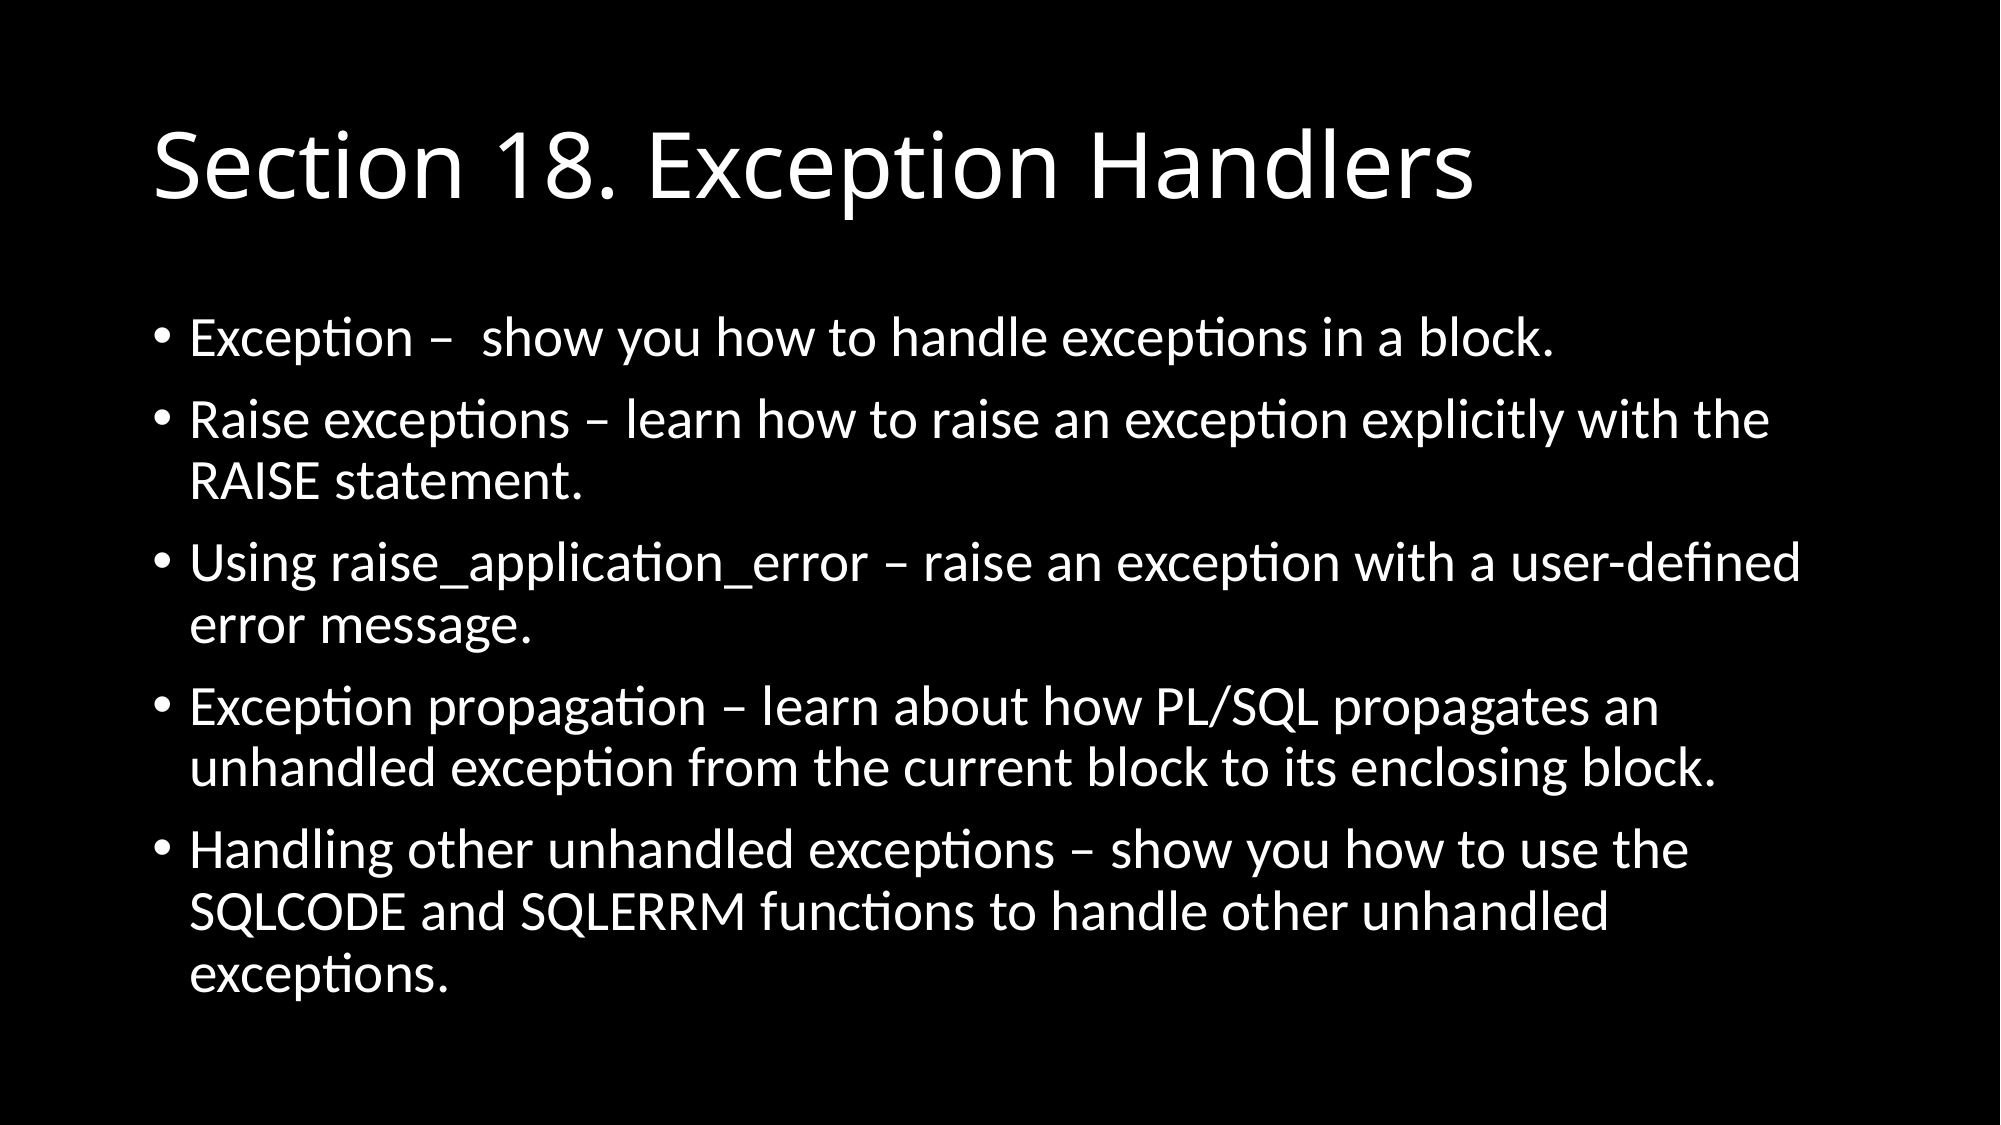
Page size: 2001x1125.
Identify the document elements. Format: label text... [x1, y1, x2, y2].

title Section 18. Exception Handlers [137, 59, 1863, 278]
list Exception – show you how to handle exceptions in a block. Raise exceptions – learn how to raise an exception explicitly with the RAISE statement. Using raise_application_error – raise an exception with a user-defined error message. Exception propagation – learn about how PL/SQL propagates an unhandled exception from the current block to its enclosing block. Handling other unhandled exceptions – show you how to use the SQLCODE and SQLERRM functions to handle other unhandled exceptions. [137, 299, 1863, 1014]
